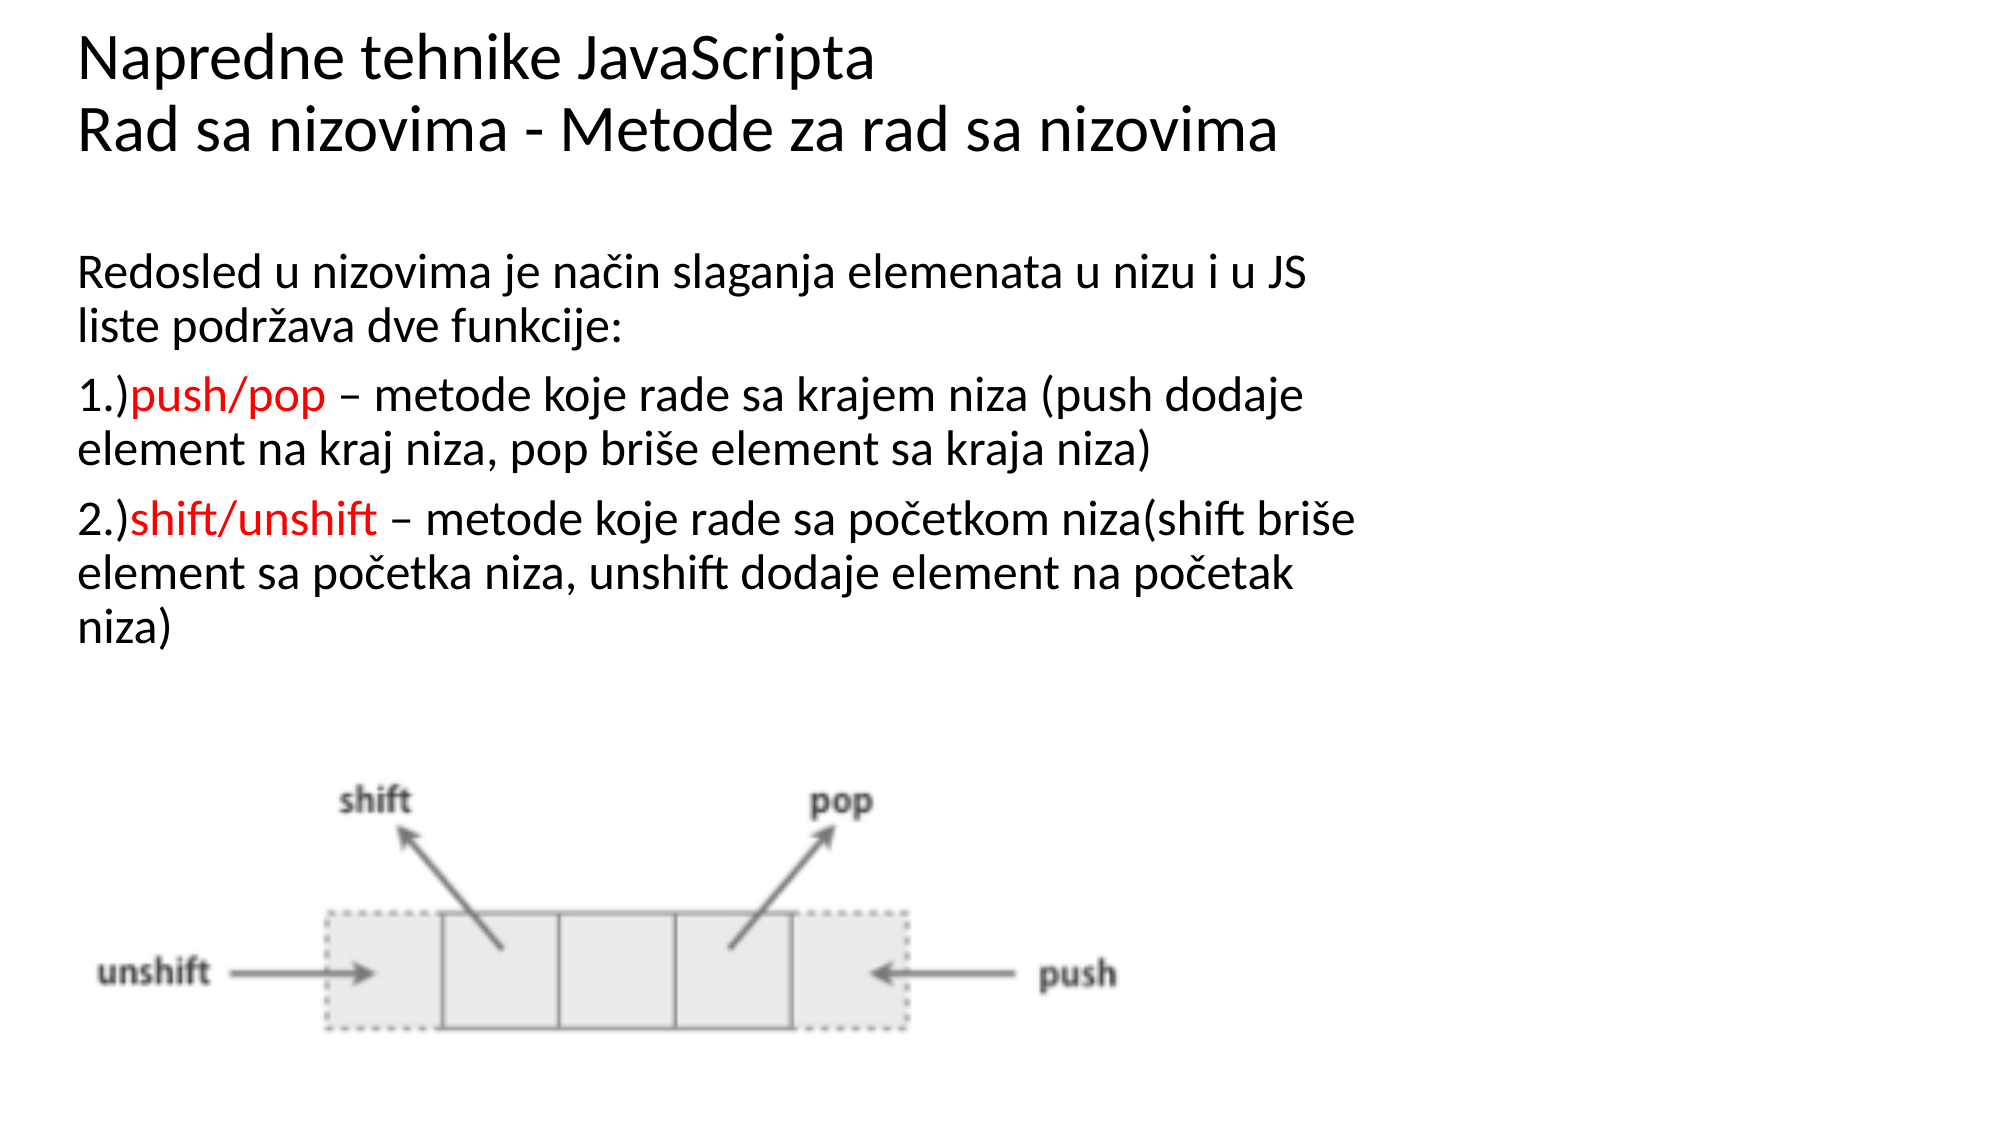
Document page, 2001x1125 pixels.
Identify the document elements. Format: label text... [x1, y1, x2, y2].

title Napredne tehnike JavaScripta Rad sa nizovima - Metode za rad sa nizovima [62, 0, 1412, 188]
picture [76, 741, 1161, 1066]
list Redosled u nizovima je način slaganja elemenata u nizu i u JS liste podržava dve funkcije: 1.)push/pop – metode koje rade sa krajem niza (push dodaje element na kraj niza, pop briše element sa kraja niza) 2.)shift/unshift – metode koje rade sa početkom niza(shift briše element sa početka niza, unshift dodaje element na početak niza) [62, 237, 1412, 1125]
